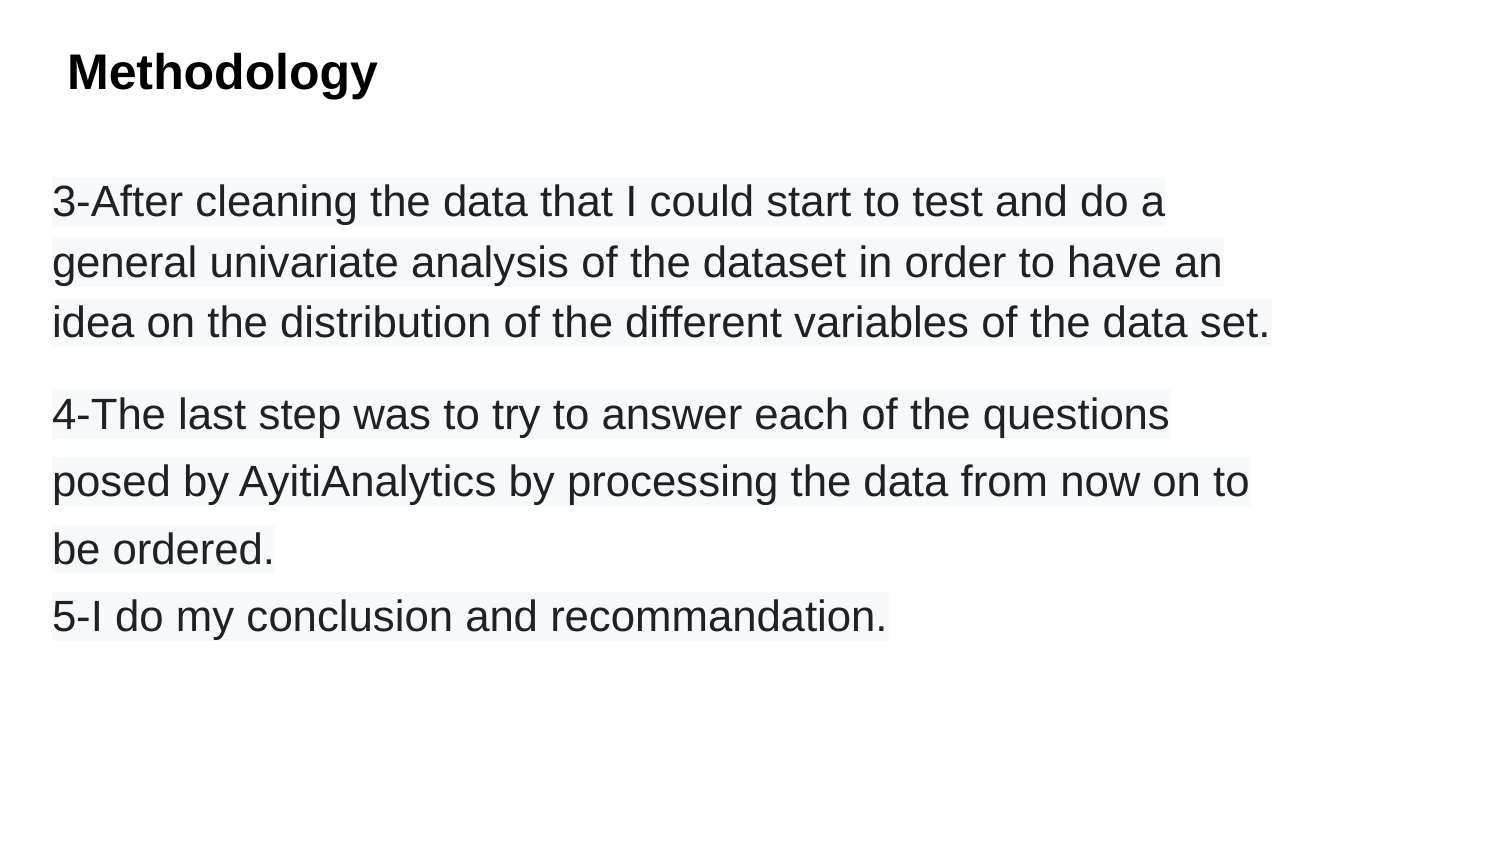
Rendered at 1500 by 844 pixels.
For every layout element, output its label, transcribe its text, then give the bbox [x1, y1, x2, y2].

list 3-After cleaning the data that I could start to test and do a general univariate analysis of the dataset in order to have an idea on the distribution of the different variables of the data set. 4-The last step was to try to answer each of the questions posed by AyitiAnalytics by processing the data from now on to be ordered. 5-I do my conclusion and recommandation. [52, 165, 1275, 641]
text_box Methodology [52, 24, 488, 115]
